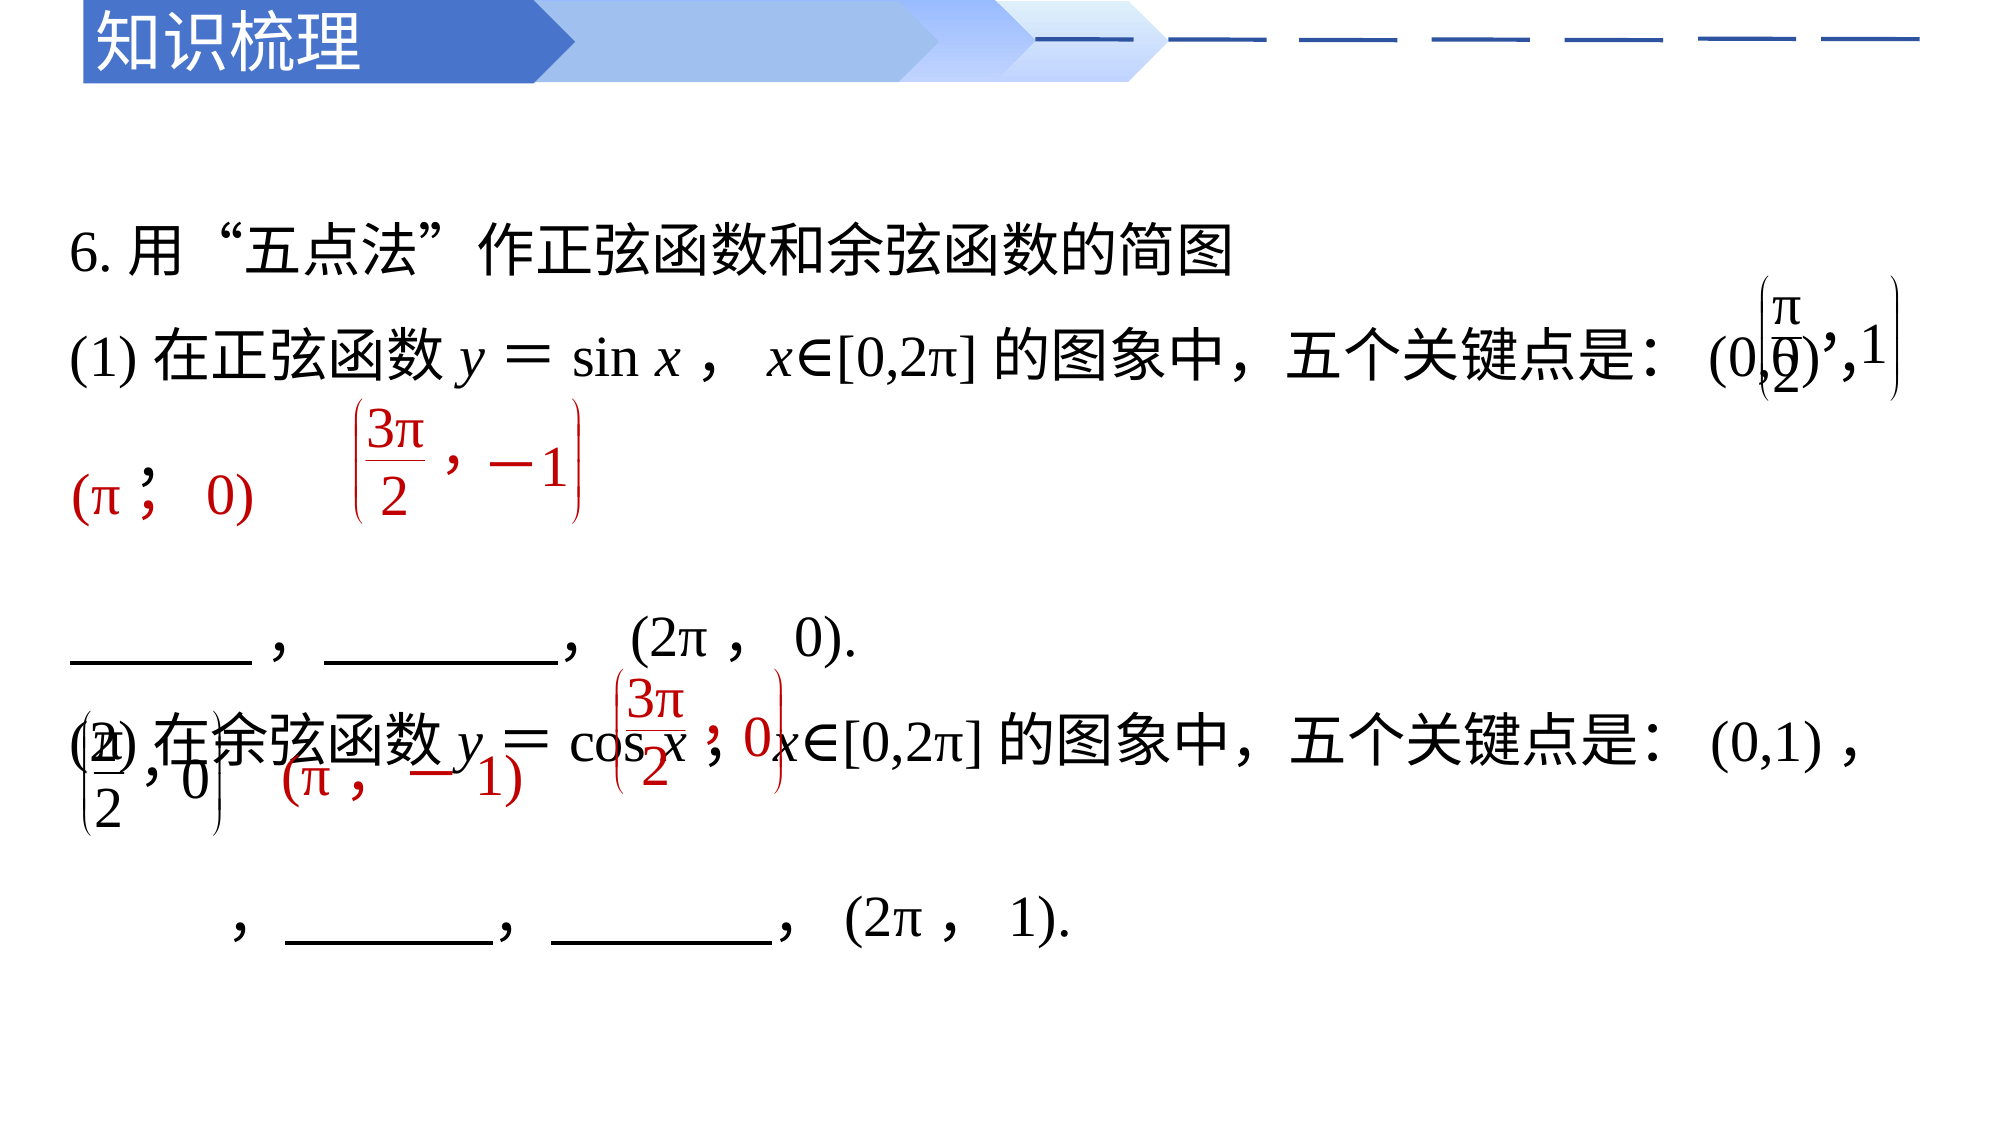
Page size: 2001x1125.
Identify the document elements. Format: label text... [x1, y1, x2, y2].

text_box 6.用“五点法”作正弦函数和余弦函数的简图 (1)在正弦函数y＝sin x，x∈[0,2π]的图象中，五个关键点是：(0,0)， ， ， ，(2π，0). (2)在余弦函数y＝cos x，x∈[0,2π]的图象中，五个关键点是：(0,1)， ， ， ，(2π，1). [54, 171, 1922, 956]
text_box (π，－1) [314, 729, 539, 815]
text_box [79, 692, 314, 874]
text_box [1757, 257, 1992, 439]
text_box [80, 0, 1921, 89]
text_box (π，0) [56, 448, 271, 534]
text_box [351, 379, 690, 553]
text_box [611, 649, 951, 823]
